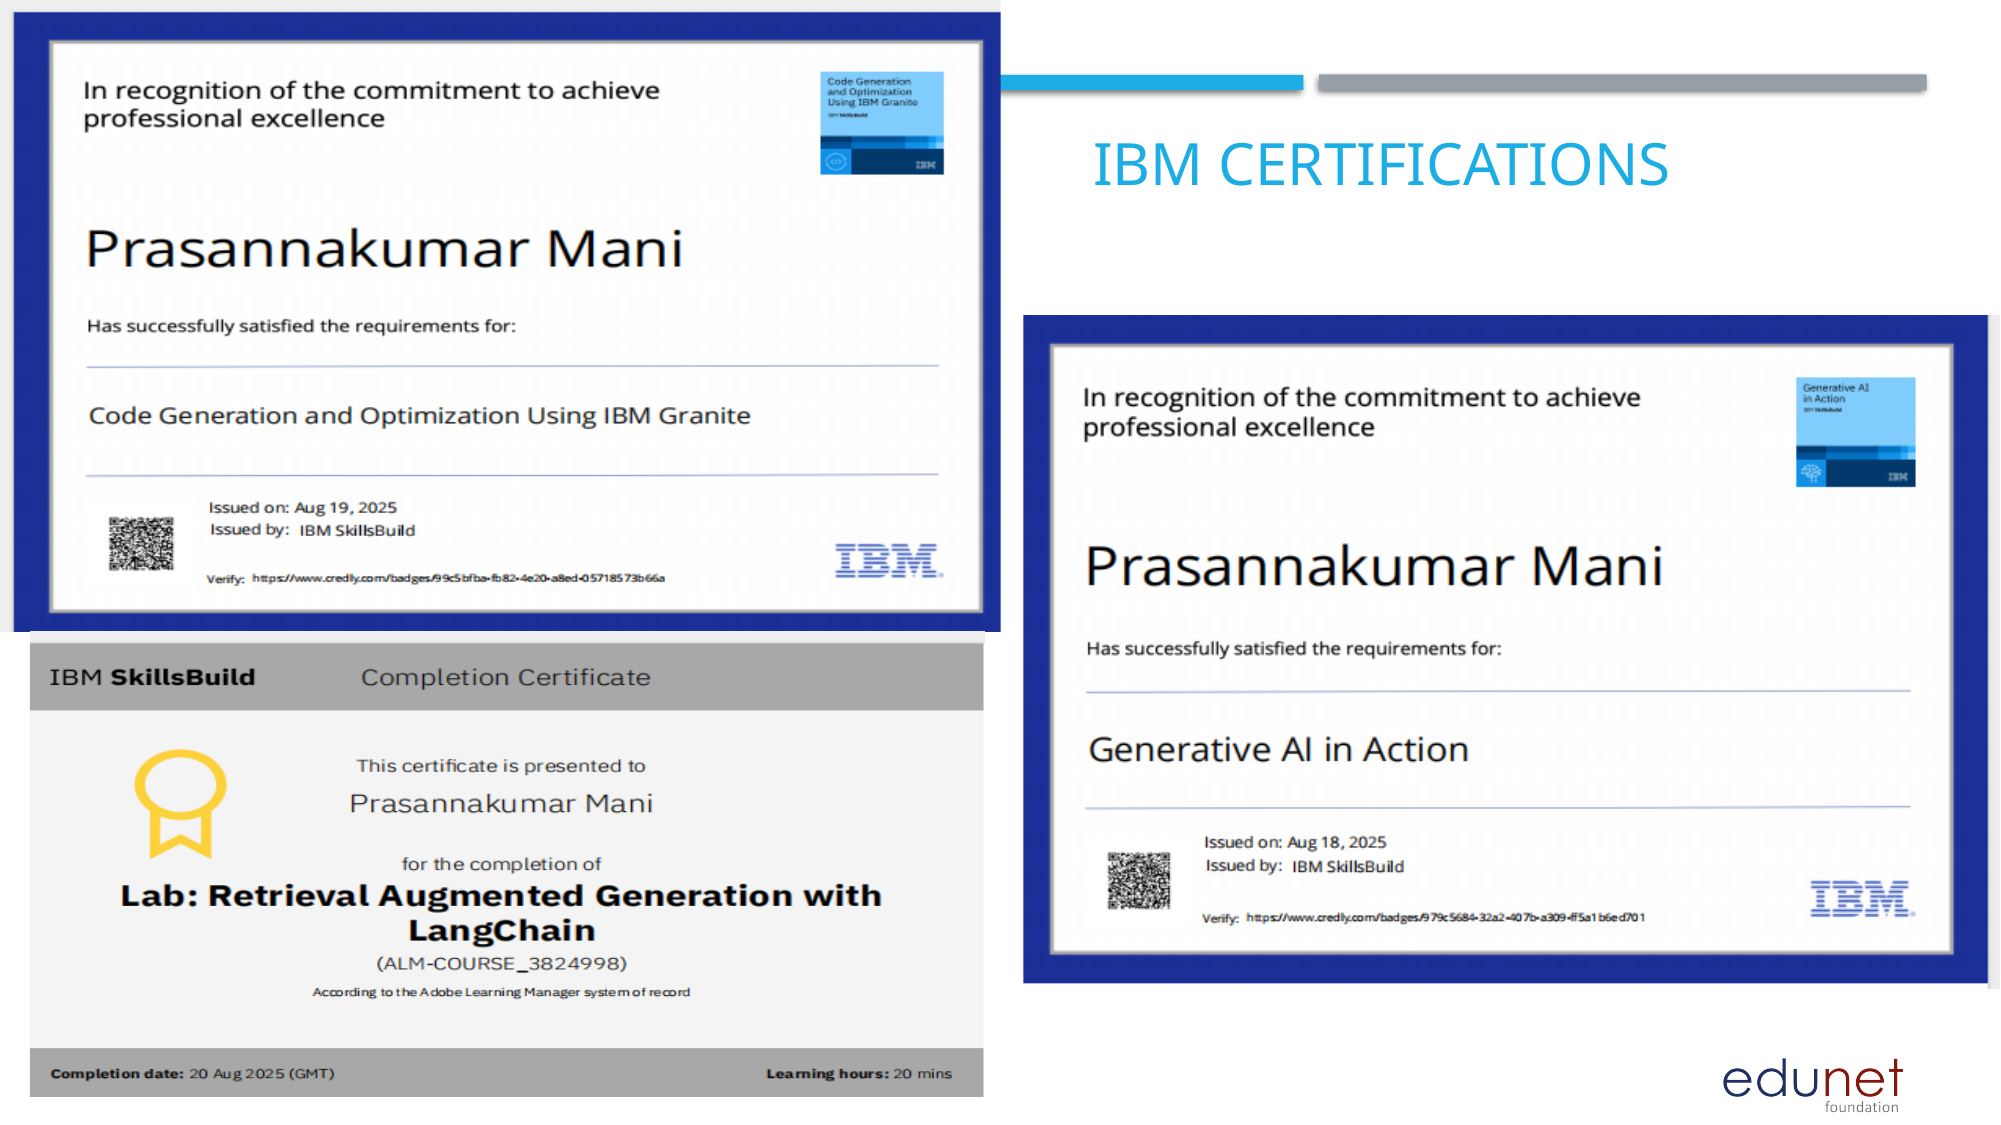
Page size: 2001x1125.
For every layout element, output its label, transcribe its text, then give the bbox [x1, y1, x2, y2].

title IBM Certifications [1078, 118, 1829, 205]
picture [1719, 1056, 1905, 1116]
picture [0, 0, 1002, 1098]
picture [1022, 315, 2000, 990]
